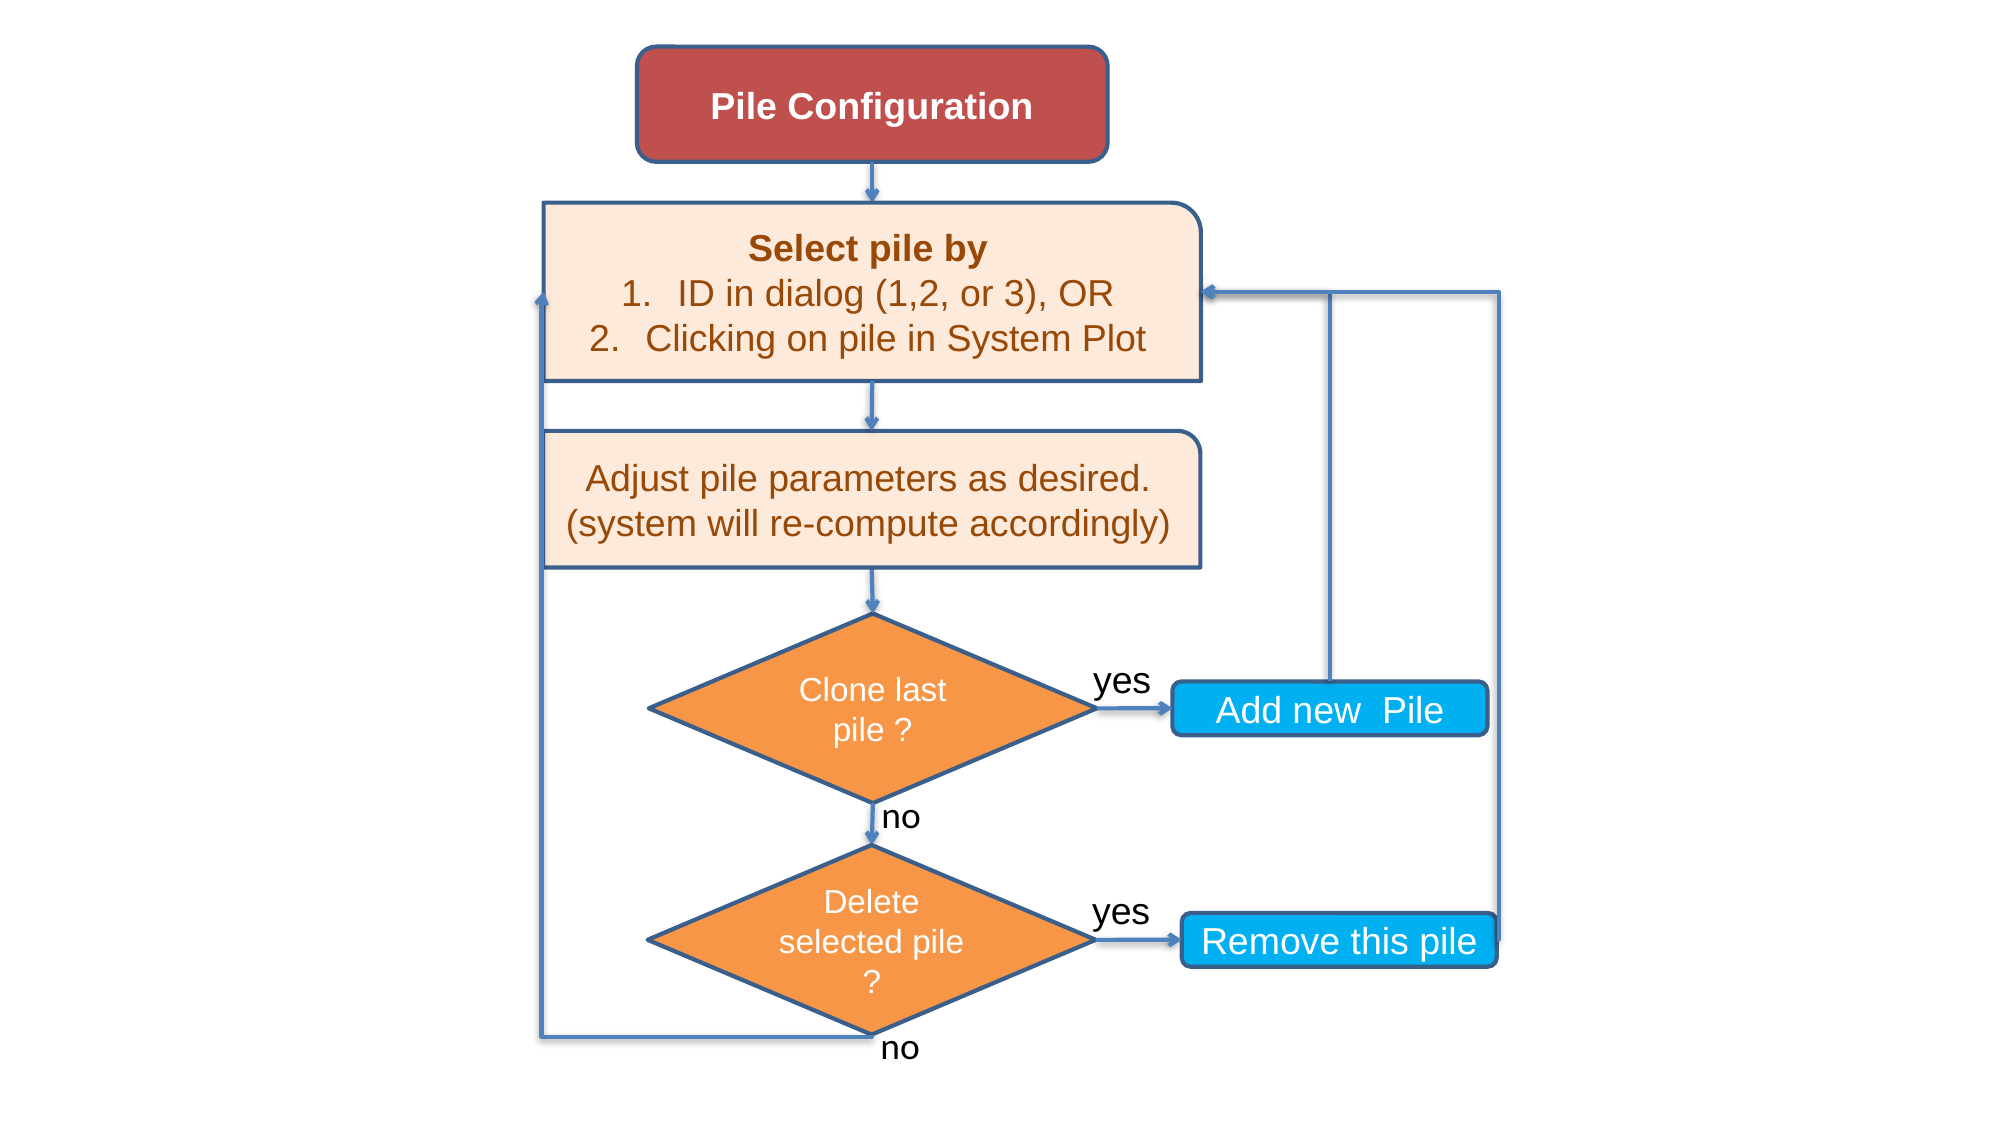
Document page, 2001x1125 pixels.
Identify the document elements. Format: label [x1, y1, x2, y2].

text_box [542, 46, 1498, 1075]
